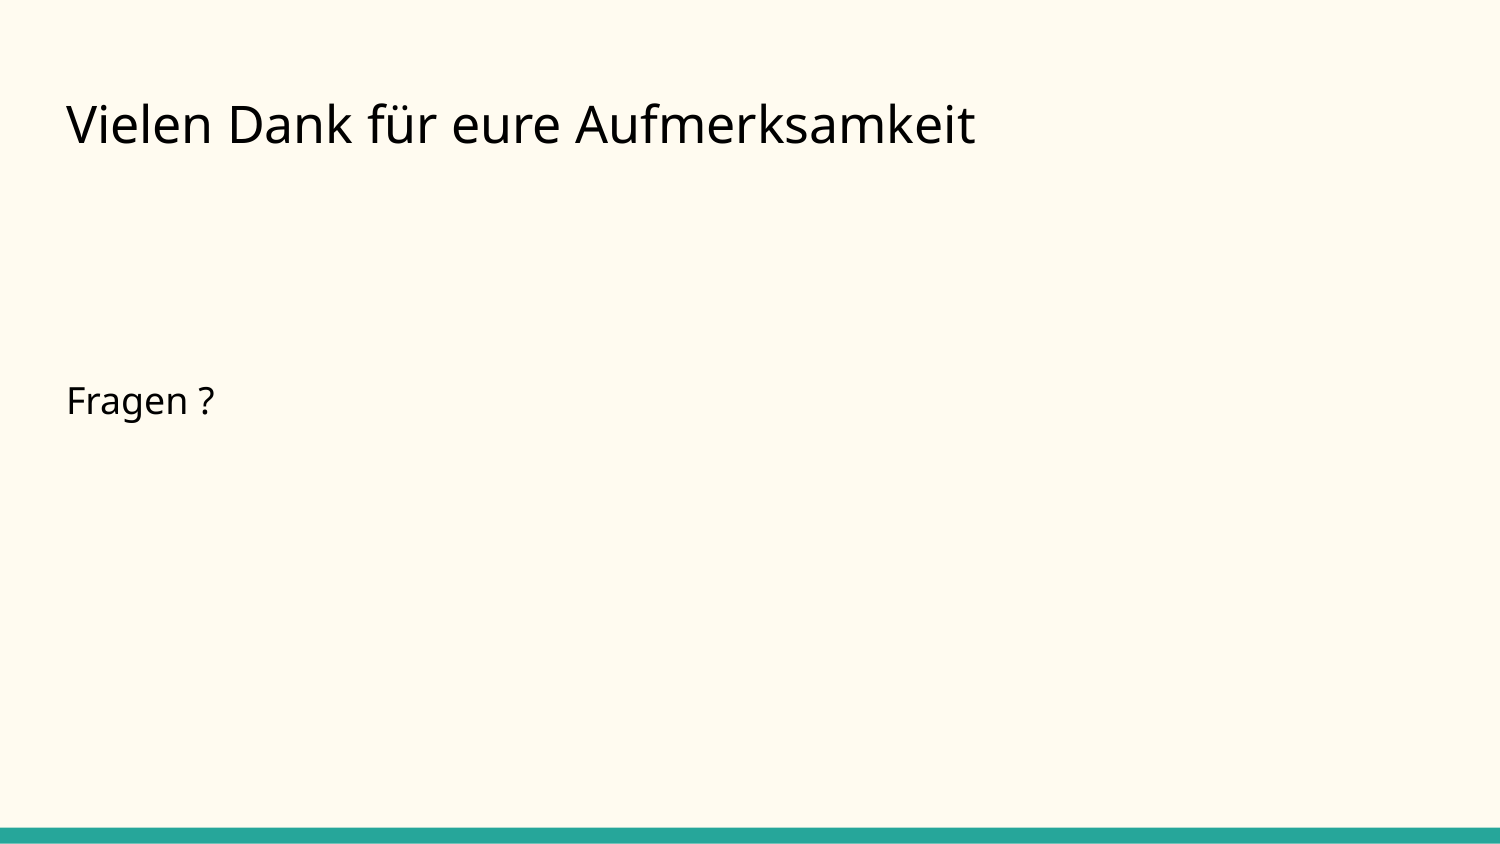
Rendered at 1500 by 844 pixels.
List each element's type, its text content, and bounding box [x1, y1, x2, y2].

title Vielen Dank für eure Aufmerksamkeit [51, 72, 1449, 174]
list Fragen ? [51, 192, 1449, 750]
